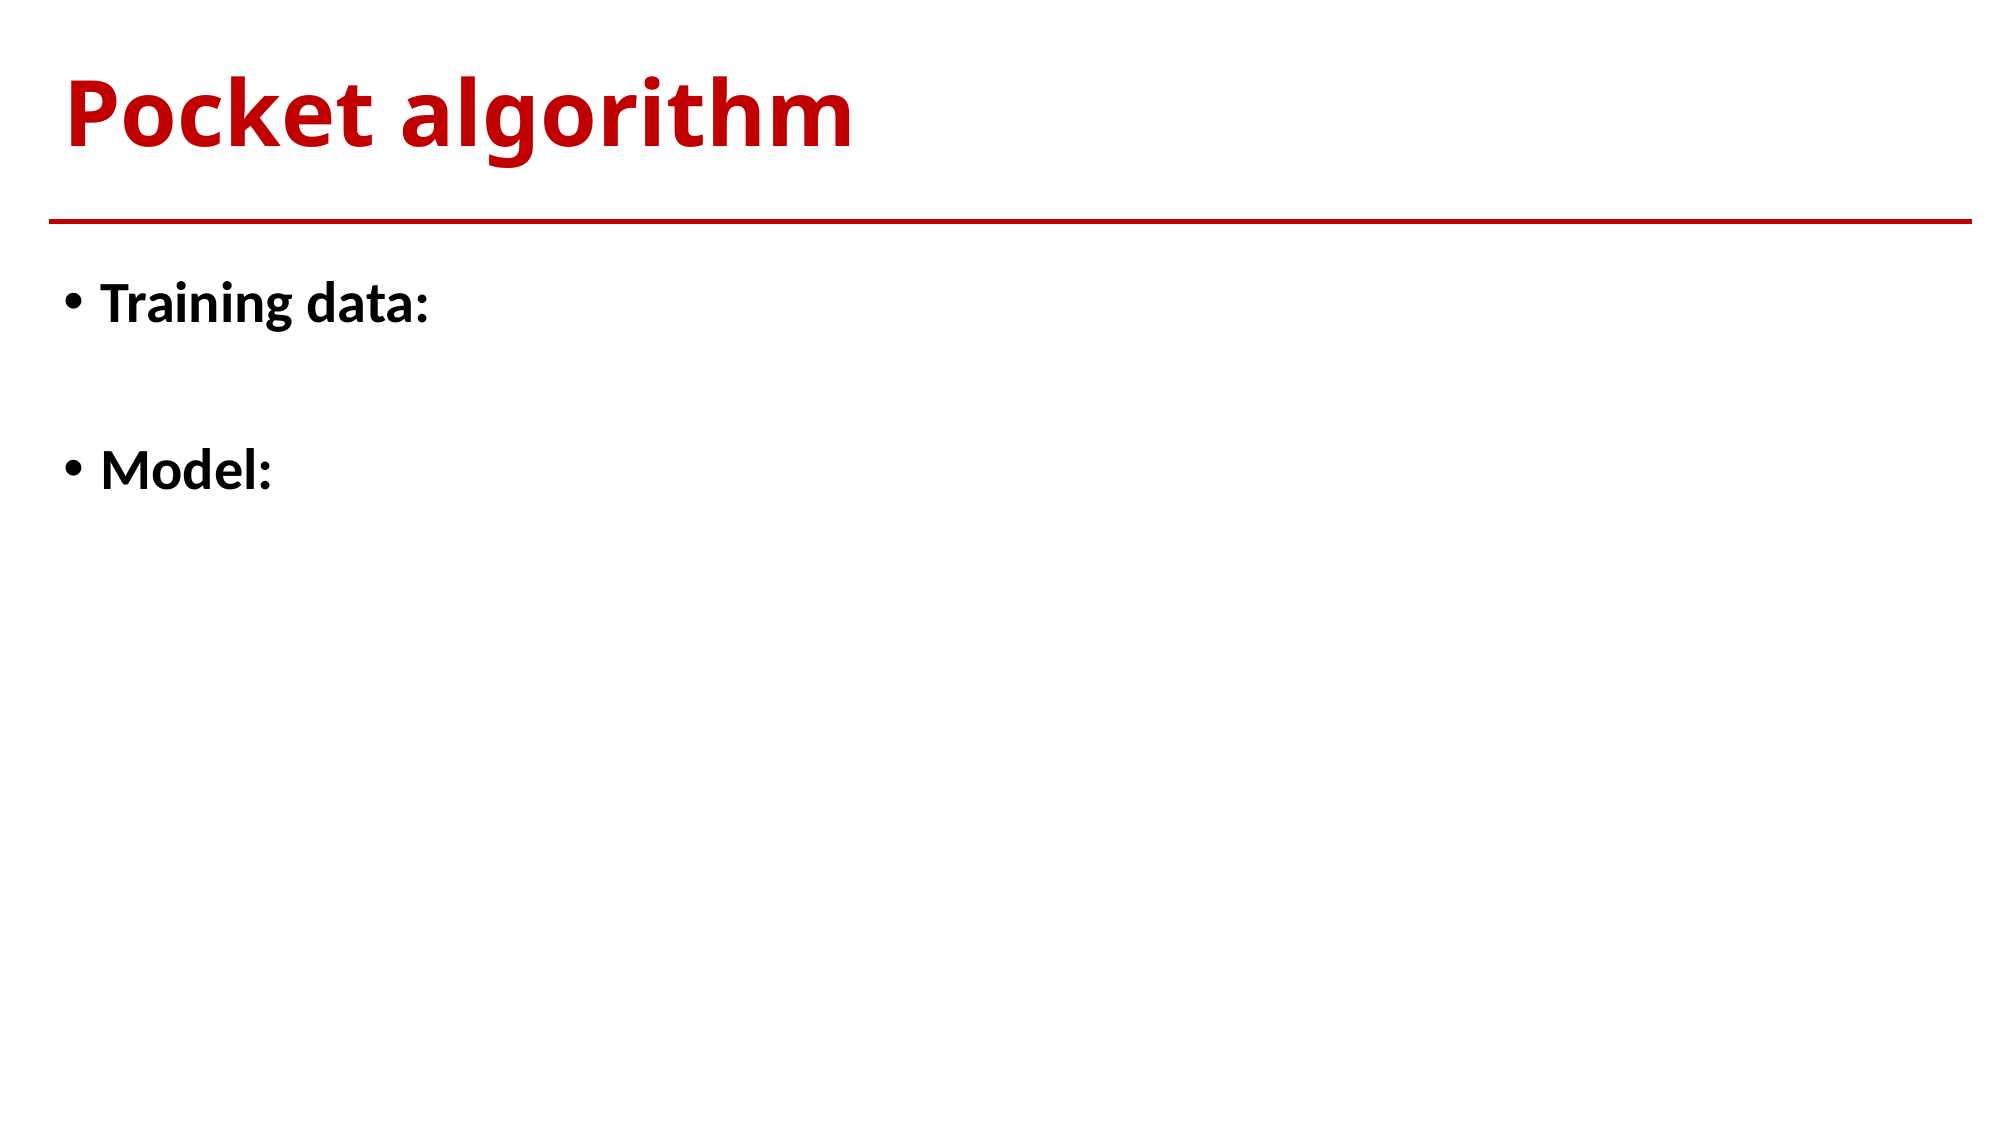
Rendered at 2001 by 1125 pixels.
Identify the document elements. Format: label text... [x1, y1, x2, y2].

title Pocket algorithm [48, 41, 1972, 192]
